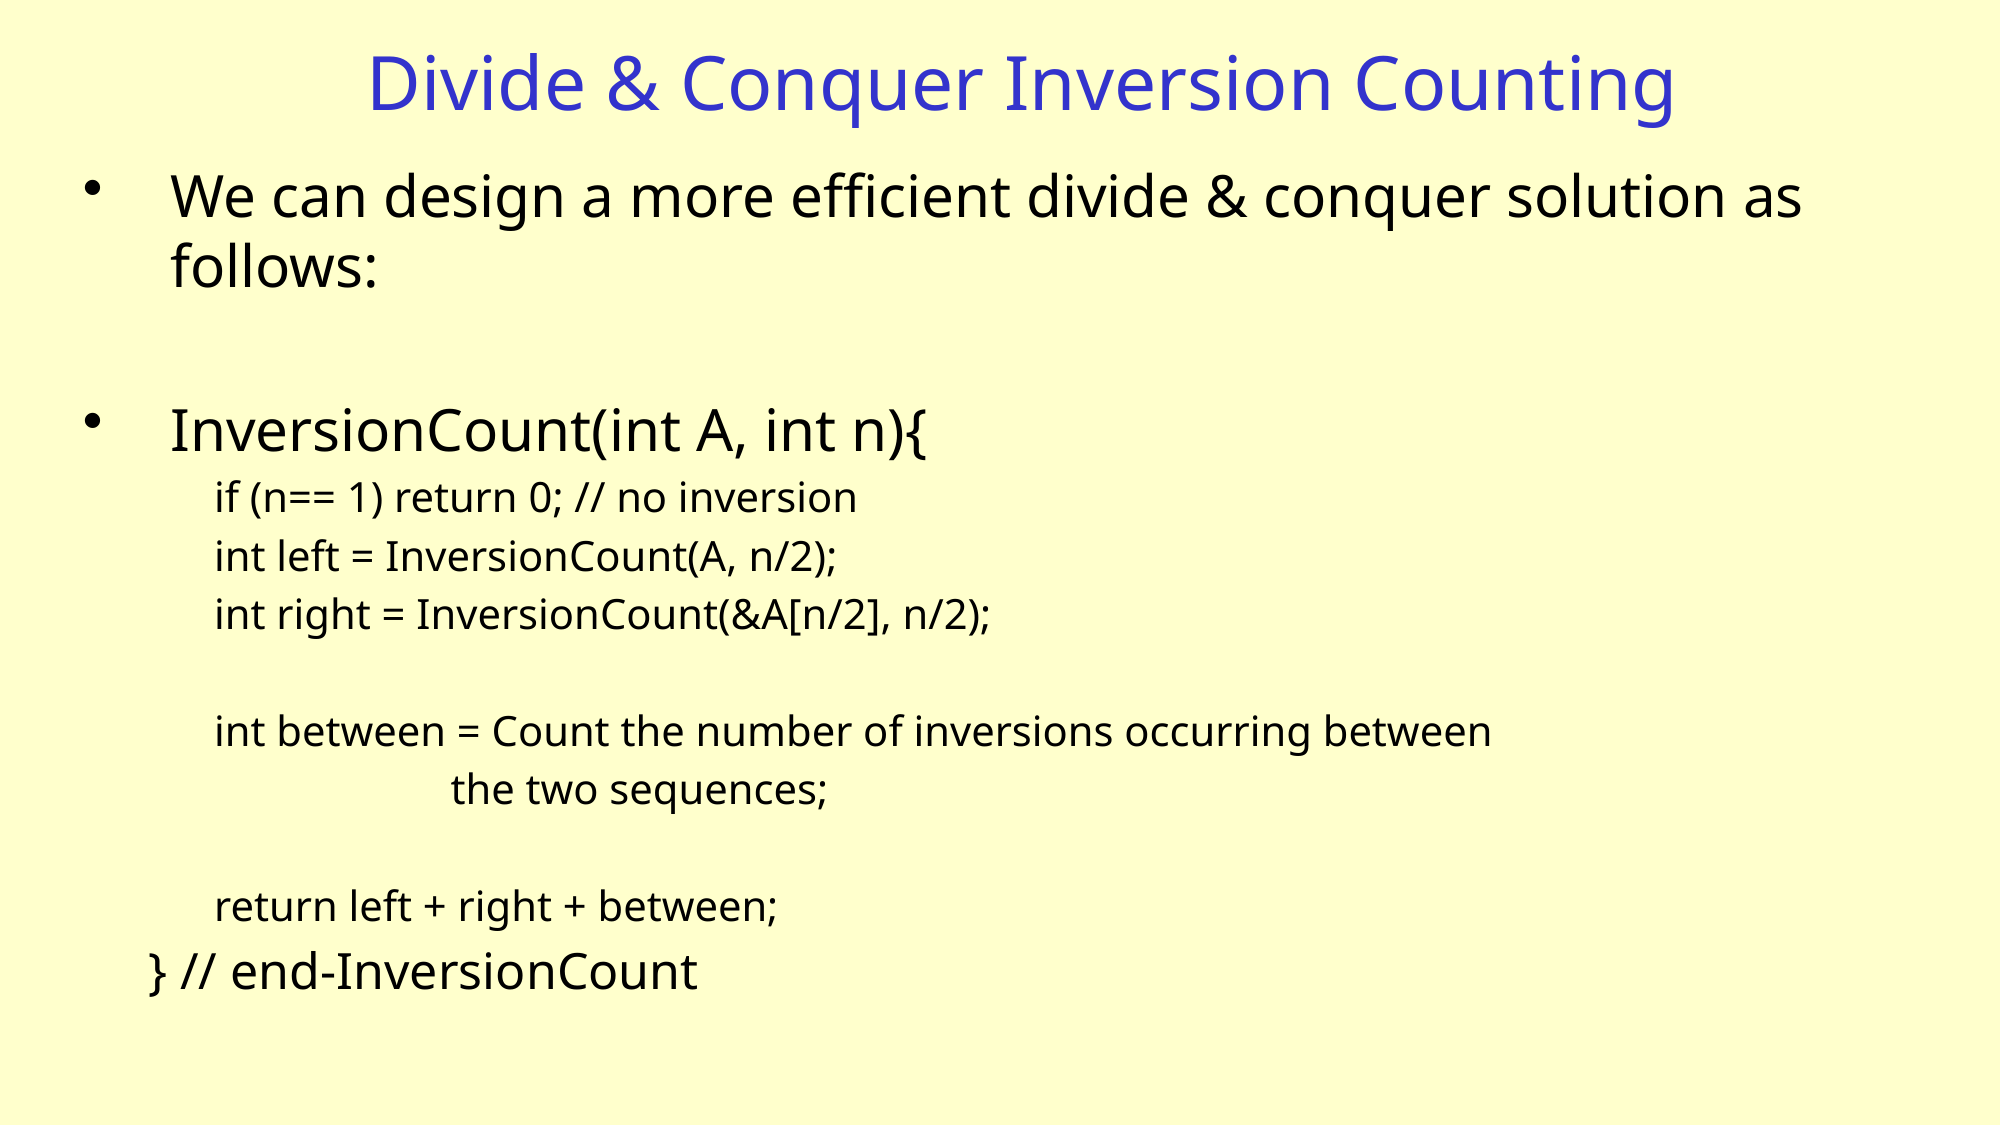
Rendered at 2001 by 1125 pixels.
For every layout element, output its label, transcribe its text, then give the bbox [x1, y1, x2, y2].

title Divide & Conquer Inversion Counting [295, 23, 1750, 138]
list We can design a more efficient divide & conquer solution as follows: InversionCount(int A, int n){ if (n== 1) return 0; // no inversion int left = InversionCount(A, n/2); int right = InversionCount(&A[n/2], n/2); int between = Count the number of inversions occurring between the two sequences; return left + right + between; } // end-InversionCount [67, 152, 1915, 1088]
